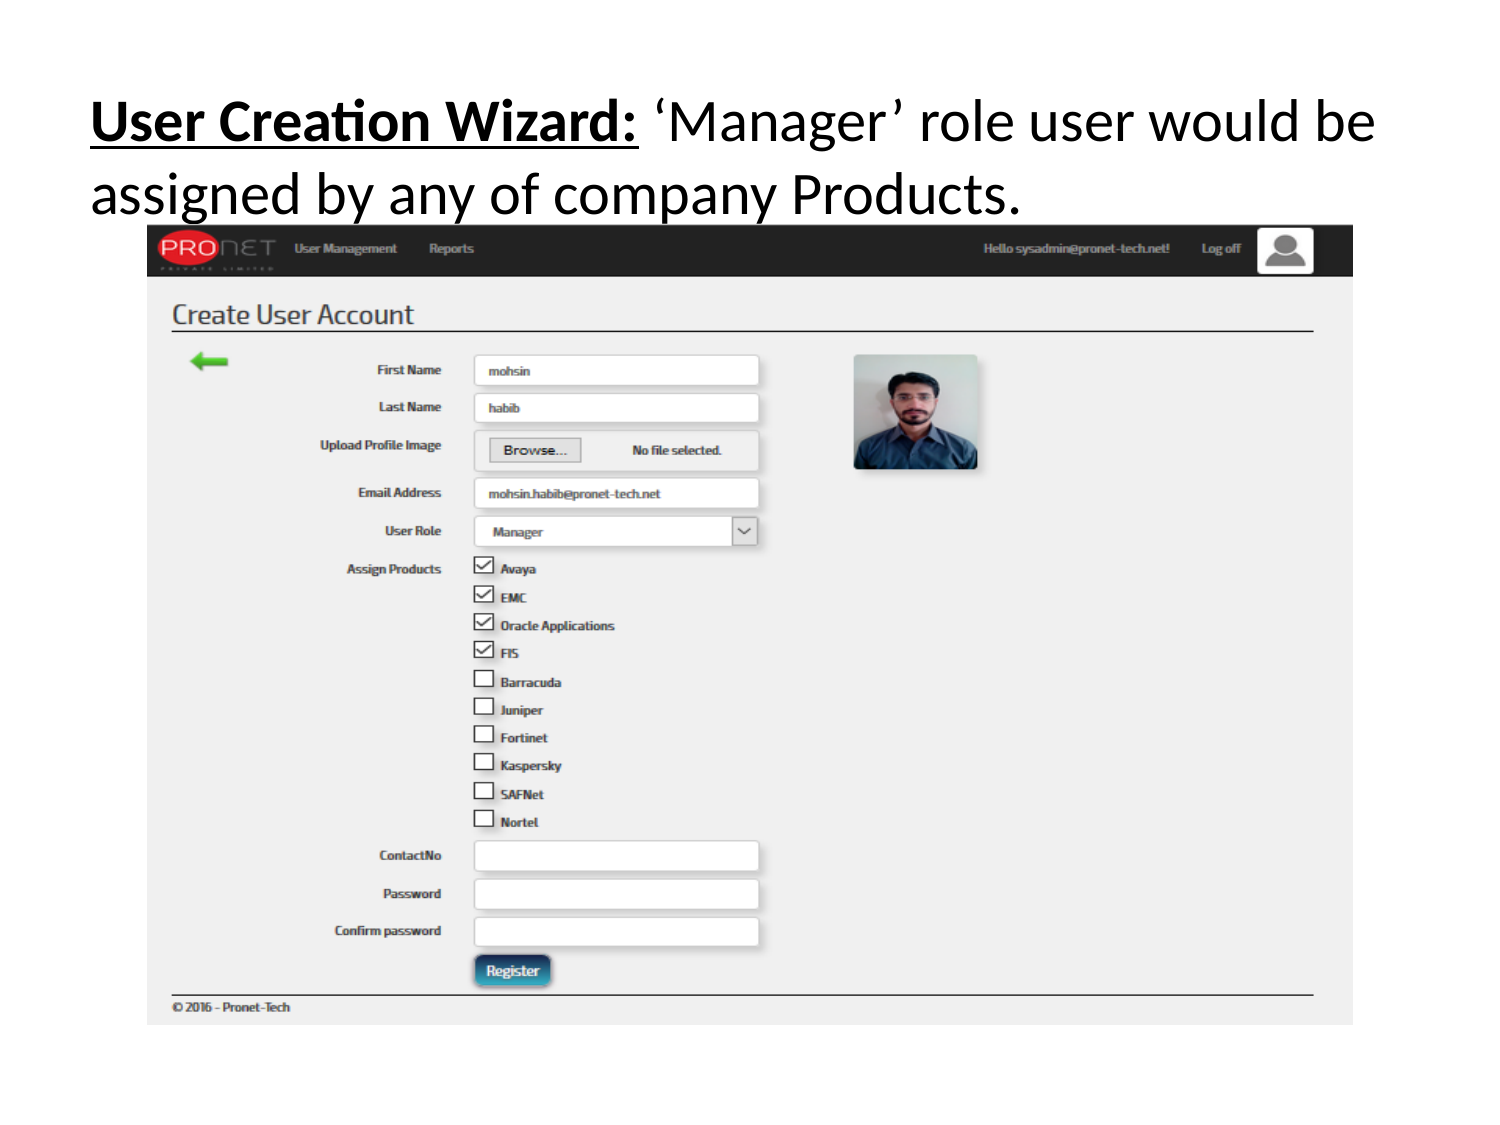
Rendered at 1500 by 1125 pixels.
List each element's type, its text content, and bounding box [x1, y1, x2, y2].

picture [147, 224, 1353, 1025]
title User Creation Wizard: ‘Manager’ role user would be assigned by any of company Products. [75, 45, 1425, 263]
